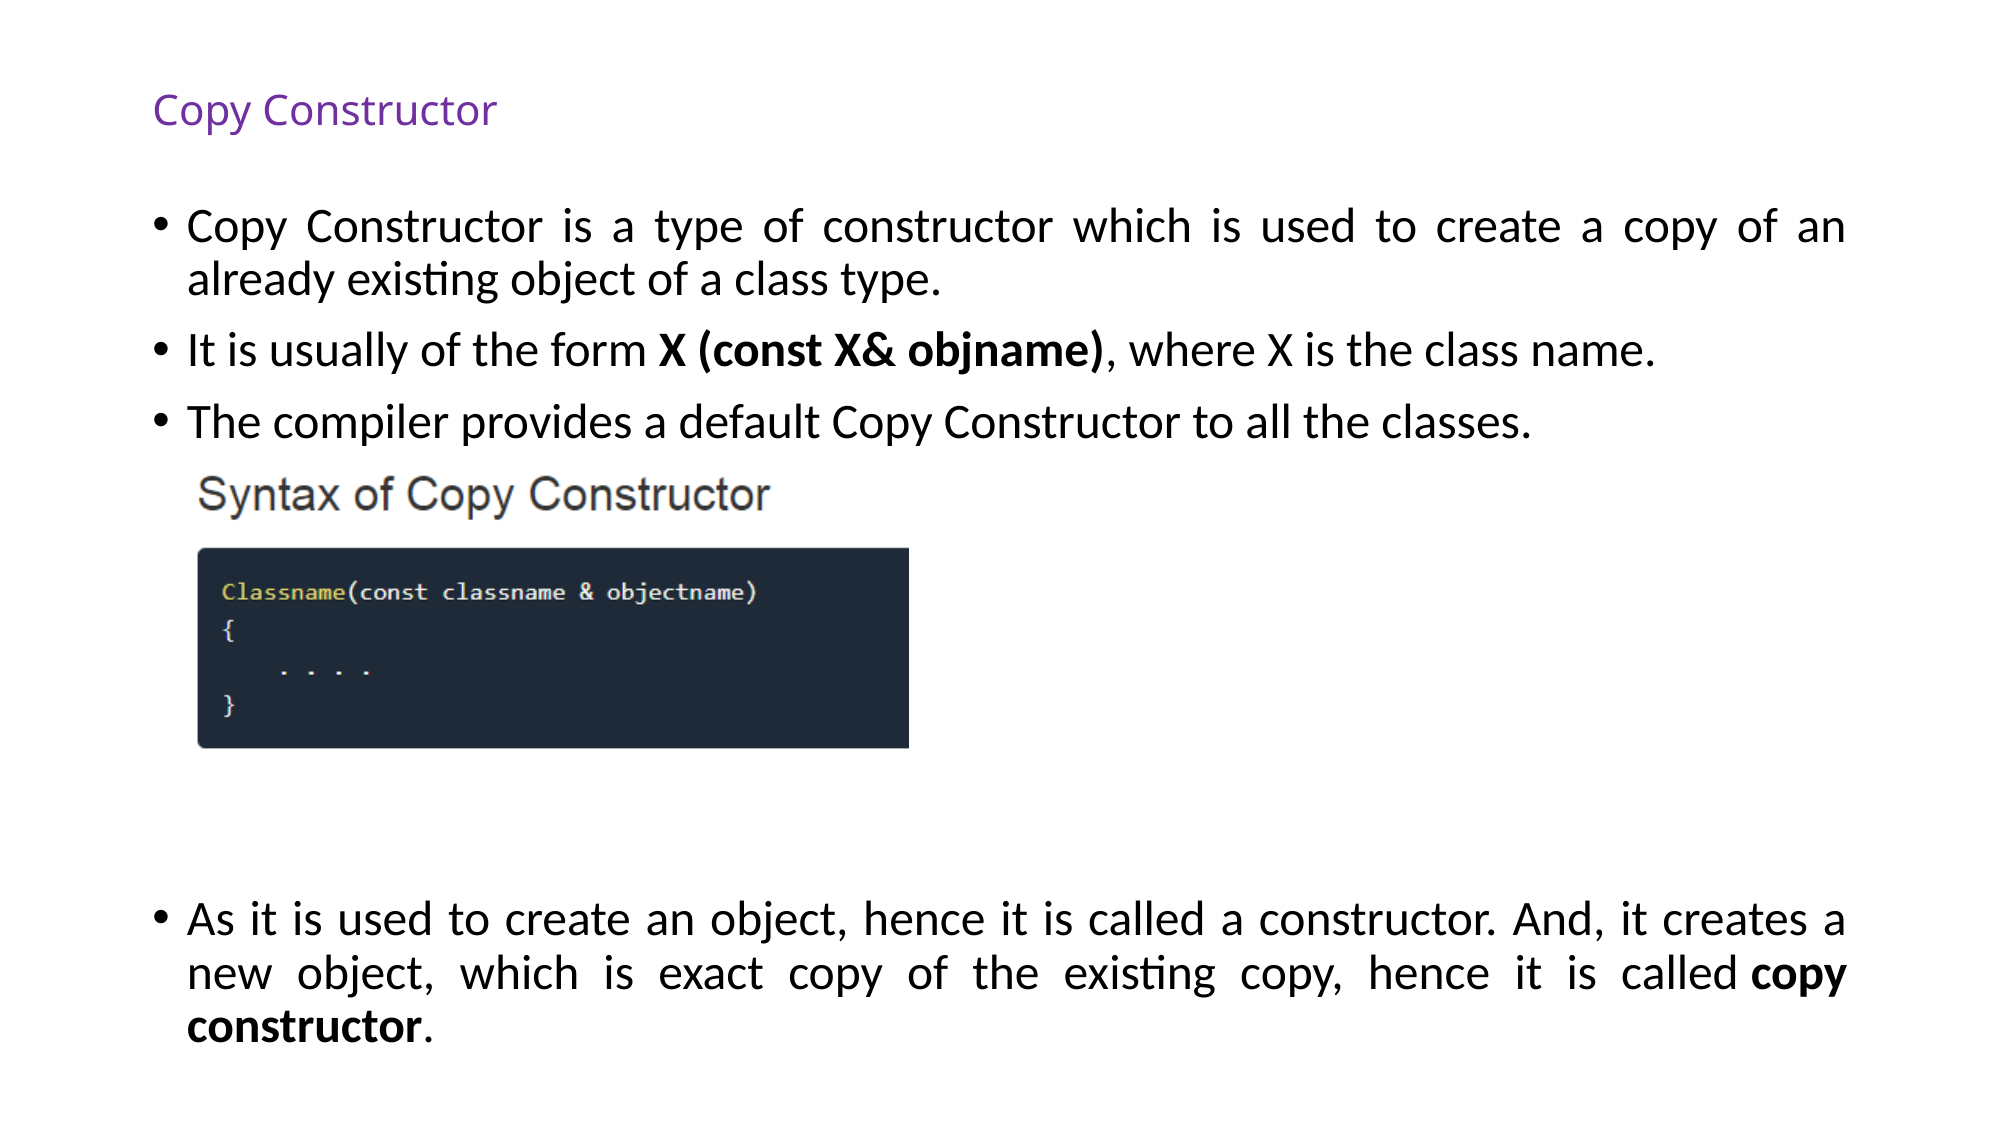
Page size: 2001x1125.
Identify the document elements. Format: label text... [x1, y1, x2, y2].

title Copy Constructor [137, 80, 1863, 192]
list Copy Constructor is a type of constructor which is used to create a copy of an already existing object of a class type. It is usually of the form X (const X& objname), where X is the class name. The compiler provides a default Copy Constructor to all the classes. As it is used to create an object, hence it is called a constructor. And, it creates a new object, which is exact copy of the existing copy, hence it is called copy constructor. [137, 192, 1863, 1064]
picture [187, 459, 909, 758]
